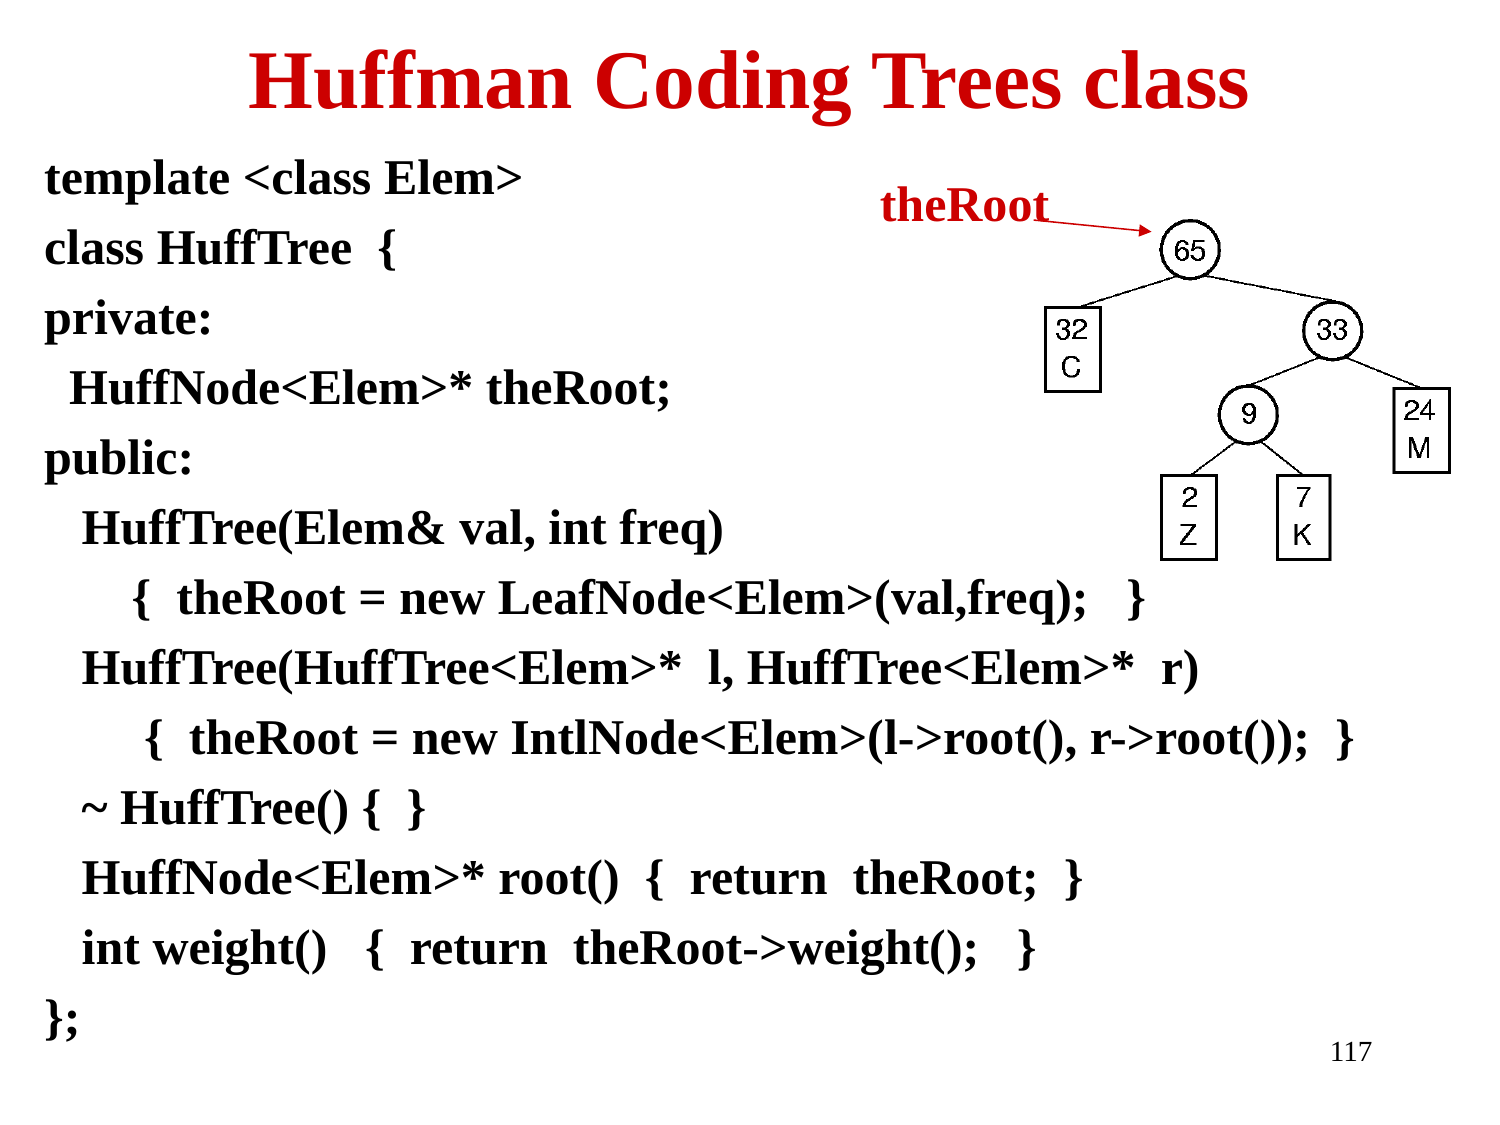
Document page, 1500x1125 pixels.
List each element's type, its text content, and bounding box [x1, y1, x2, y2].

subtitle template <class Elem> class HuffTree { private: HuffNode<Elem>* theRoot; public: HuffTree(Elem& val, int freq) { theRoot = new LeafNode<Elem>(val,freq); } HuffTree(HuffTree<Elem>* l, HuffTree<Elem>* r) { theRoot = new IntlNode<Elem>(l->root(), r->root()); } ~ HuffTree() { } HuffNode<Elem>* root() { return theRoot; } int weight() { return theRoot->weight(); } }; [29, 136, 1500, 963]
picture [1009, 208, 1459, 563]
text_box theRoot [865, 164, 1065, 239]
title Huffman Coding Trees class [112, 12, 1388, 136]
slide_number 117 [1074, 1024, 1388, 1101]
